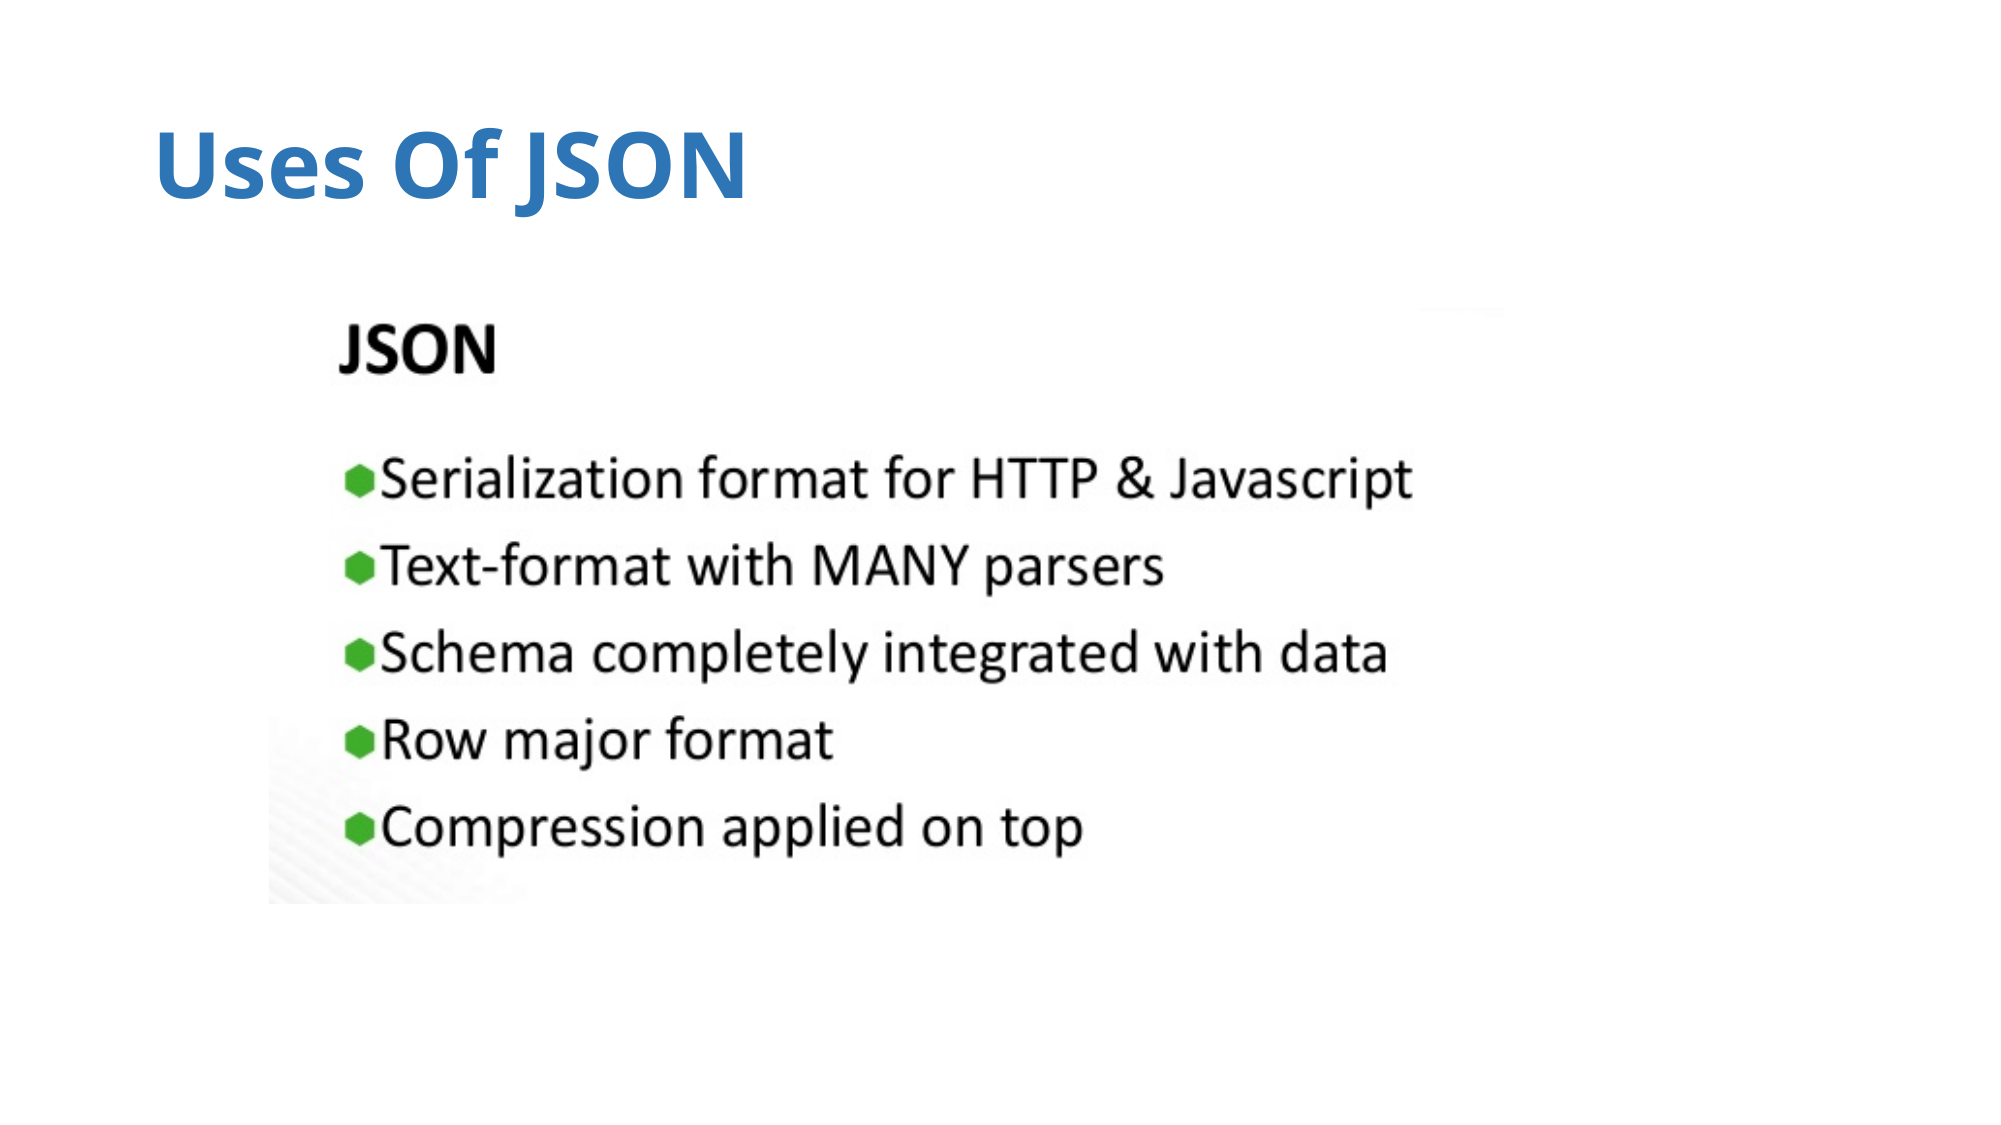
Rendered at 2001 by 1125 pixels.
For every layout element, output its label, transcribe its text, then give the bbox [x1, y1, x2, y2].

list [268, 308, 1504, 904]
title Uses Of JSON [137, 59, 1863, 278]
